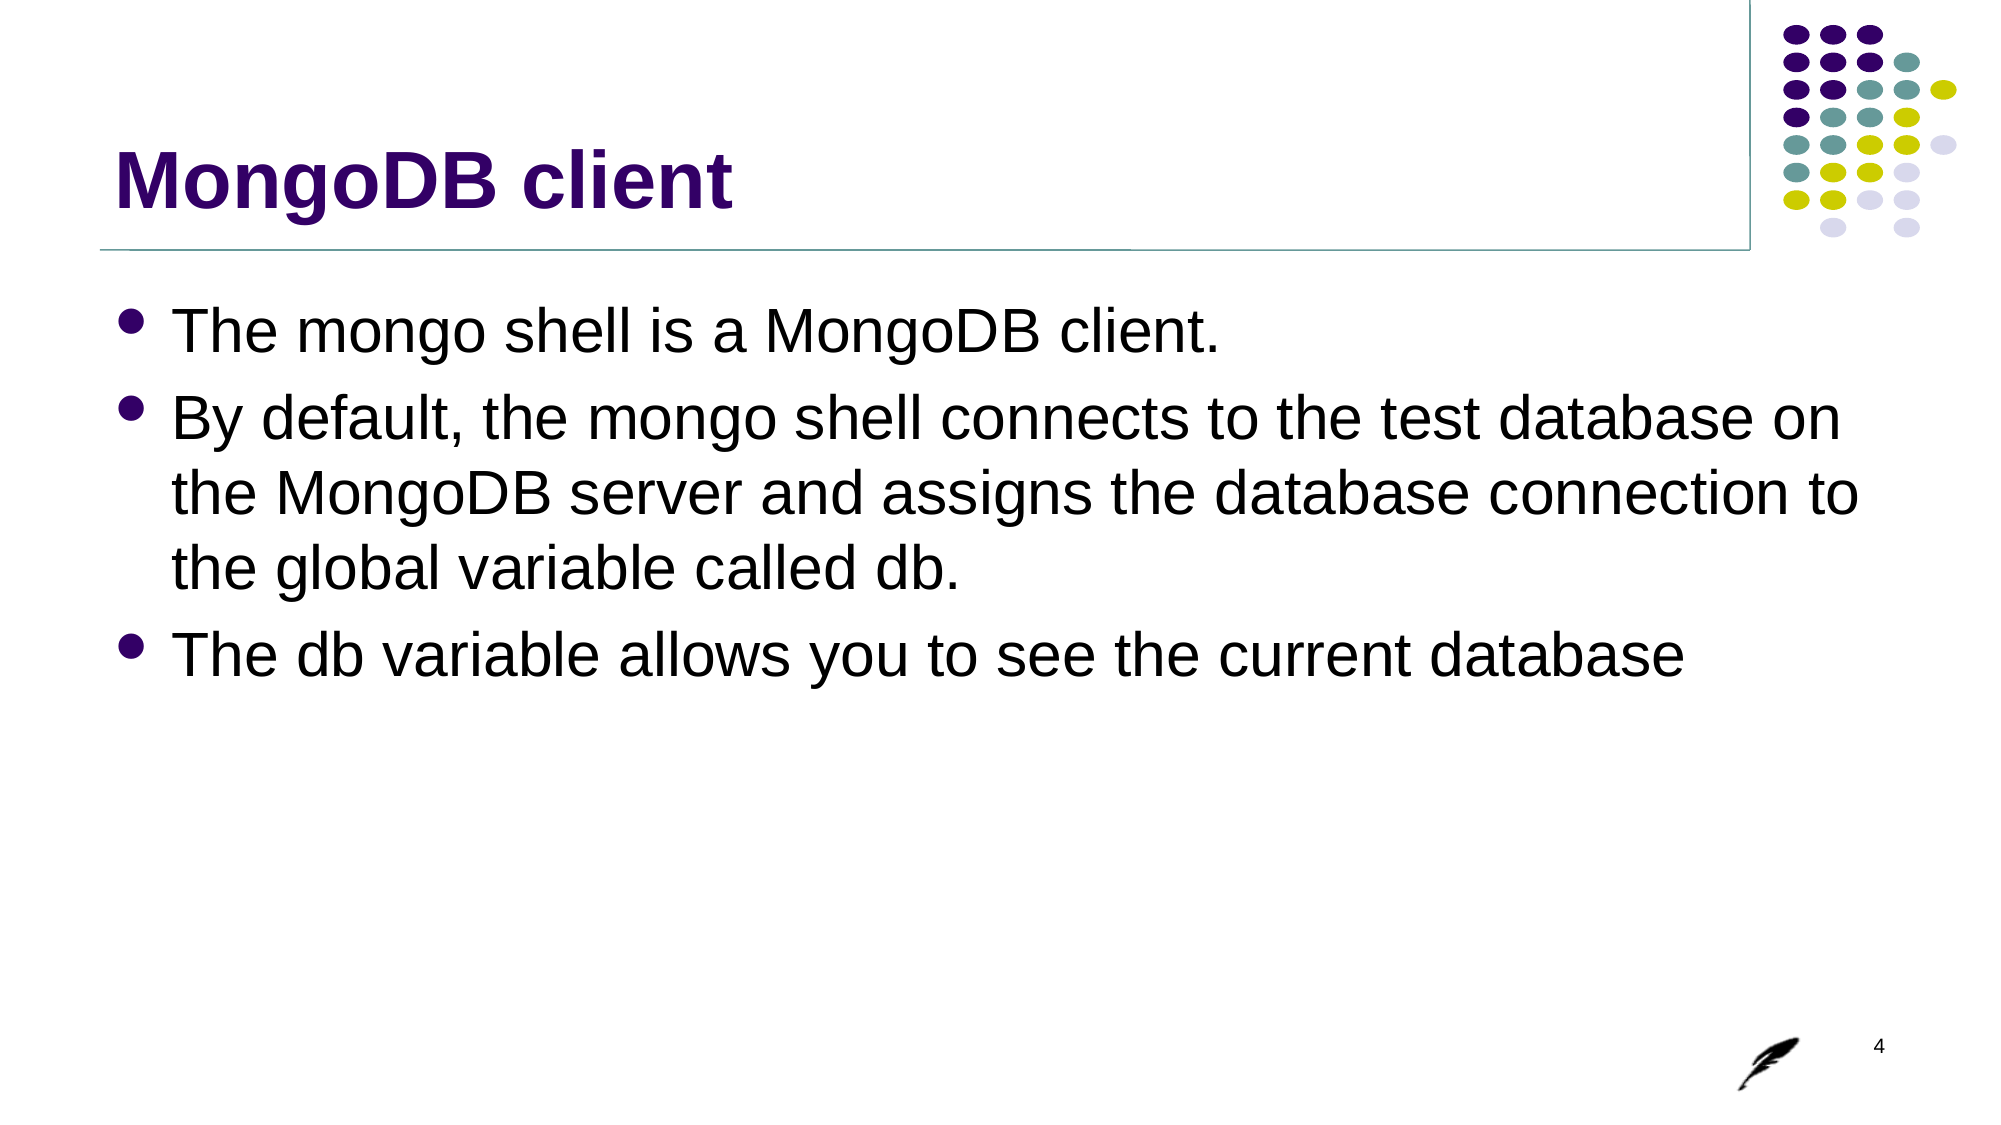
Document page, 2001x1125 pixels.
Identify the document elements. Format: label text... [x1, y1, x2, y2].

title MongoDB client [99, 20, 1750, 233]
slide_number 4 [1433, 1025, 1900, 1100]
list The mongo shell is a MongoDB client. By default, the mongo shell connects to the test database on the MongoDB server and assigns the database connection to the global variable called db. The db variable allows you to see the current database [99, 282, 1900, 1006]
